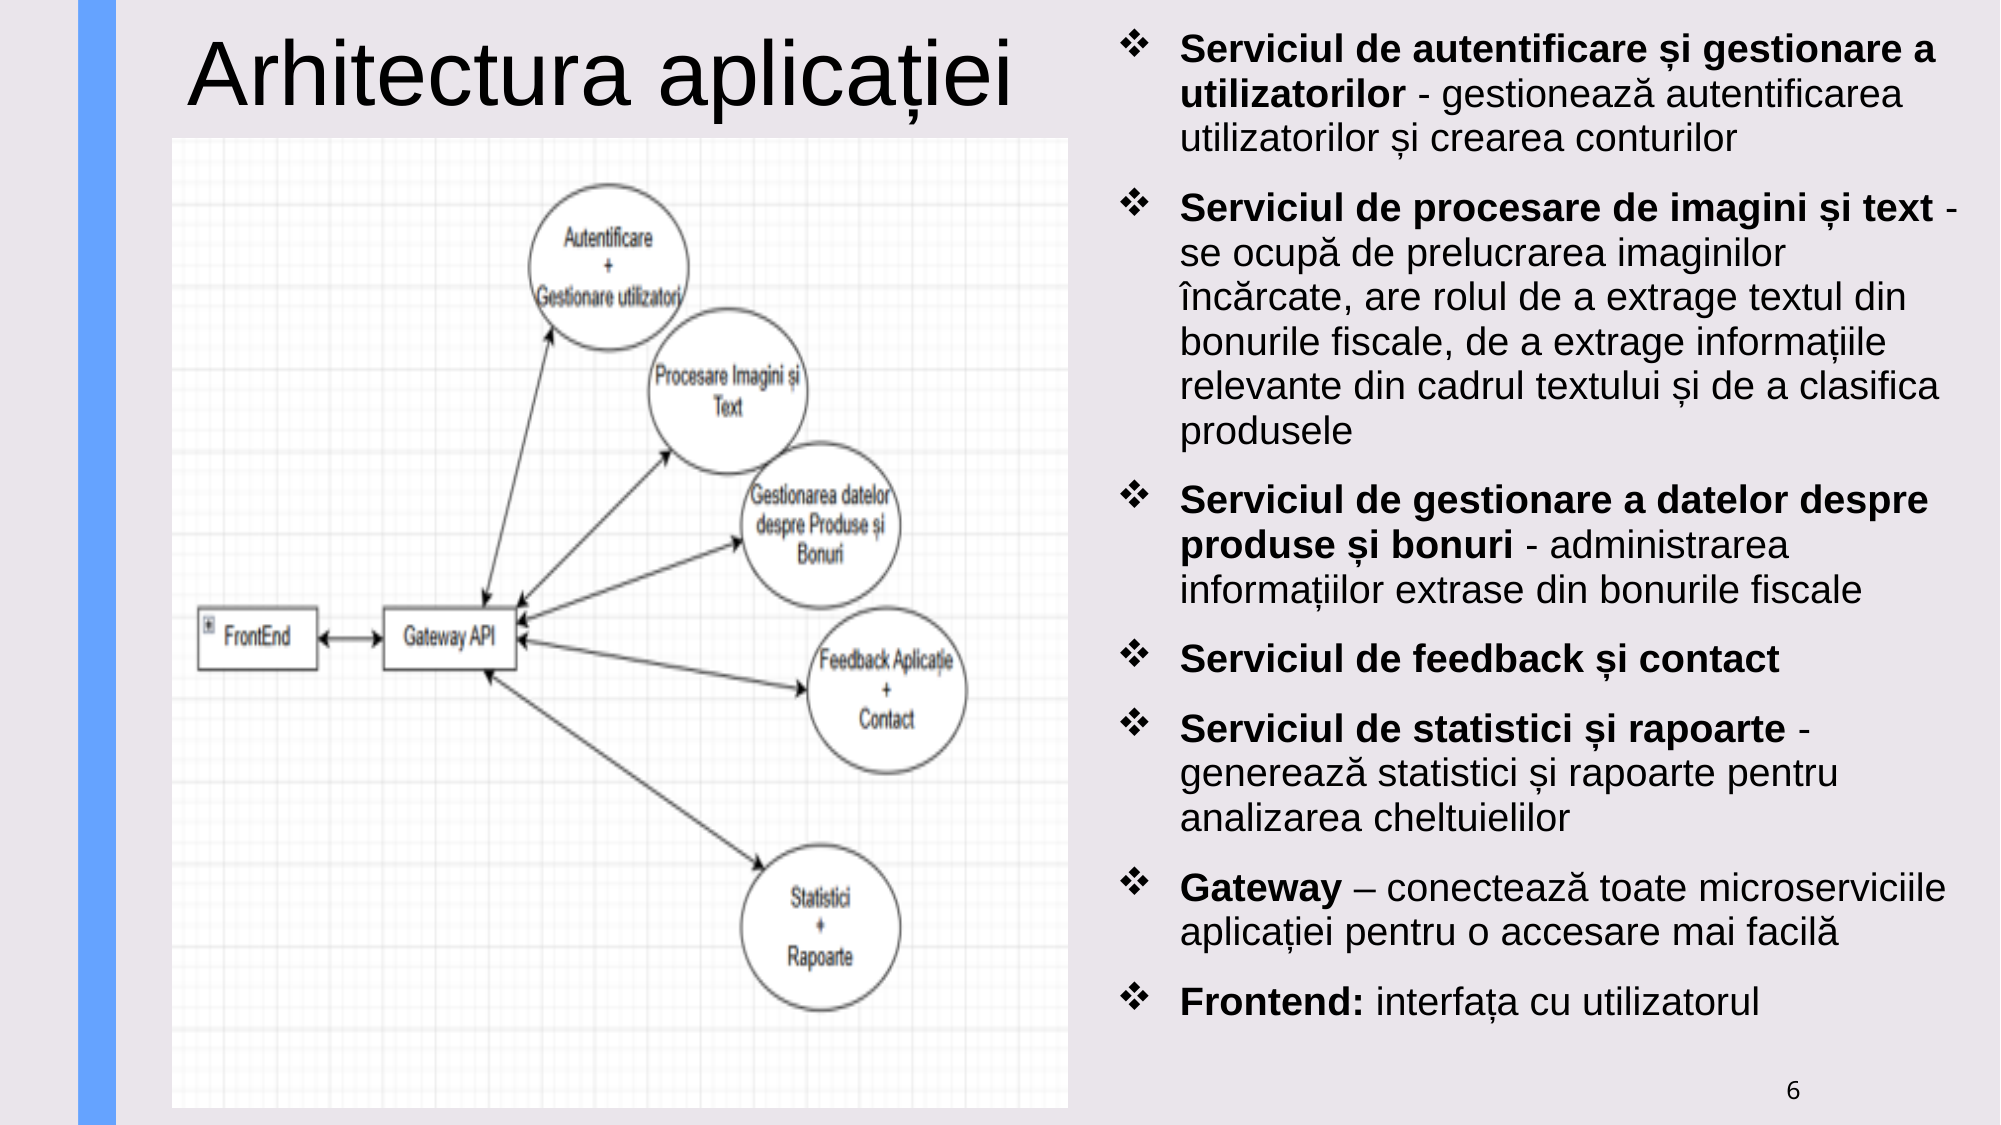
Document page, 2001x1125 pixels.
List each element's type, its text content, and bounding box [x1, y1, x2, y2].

title Arhitectura aplicației [172, 19, 1101, 264]
list Serviciul de autentificare și gestionare a utilizatorilor - gestionează autentificarea utilizatorilor și crearea conturilor Serviciul de procesare de imagini și text - se ocupă de prelucrarea imaginilor încărcate, are rolul de a extrage textul din bonurile fiscale, de a extrage informațiile relevante din cadrul textului și de a clasifica produsele Serviciul de gestionare a datelor despre produse și bonuri - administrarea informațiilor extrase din bonurile fiscale Serviciul de feedback și contact Serviciul de statistici și rapoarte - generează statistici și rapoarte pentru analizarea cheltuielilor Gateway – conectează toate microserviciile aplicației pentru o accesare mai facilă Frontend: interfața cu utilizatorul [1101, 19, 1982, 607]
slide_number 6 [1553, 1058, 1816, 1125]
text_box [76, 0, 119, 1125]
picture [172, 138, 1068, 1108]
